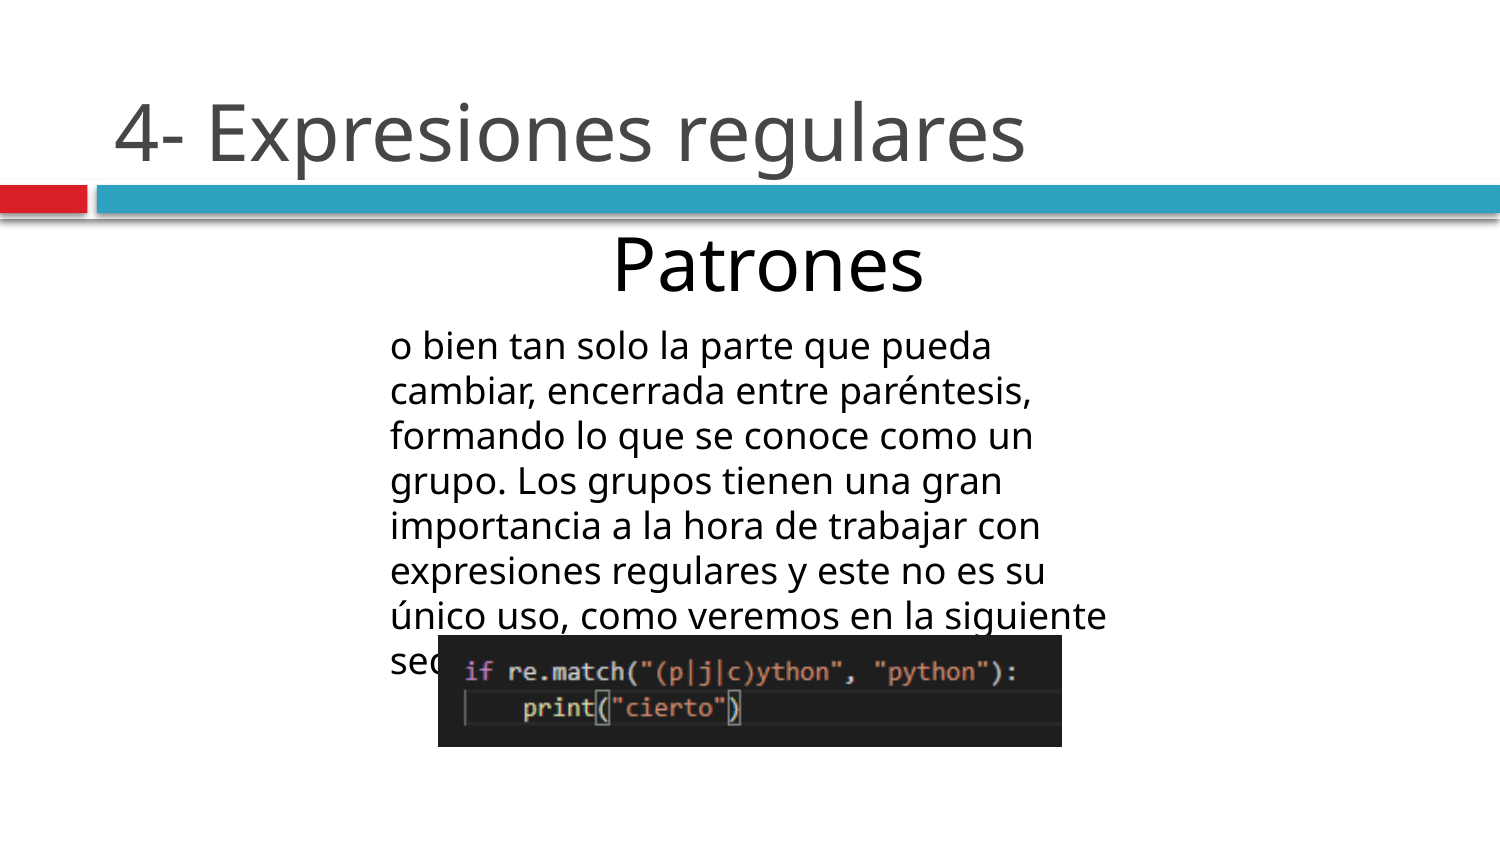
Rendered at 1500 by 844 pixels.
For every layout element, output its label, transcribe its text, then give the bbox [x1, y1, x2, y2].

title 4- Expresiones regulares [99, 19, 1438, 185]
text_box Patrones [596, 208, 941, 314]
text_box o bien tan solo la parte que pueda cambiar, encerrada entre paréntesis, formando lo que se conoce como un grupo. Los grupos tienen una gran importancia a la hora de trabajar con expresiones regulares y este no es su único uso, como veremos en la siguiente sección. [374, 314, 1125, 690]
picture [437, 634, 1063, 748]
